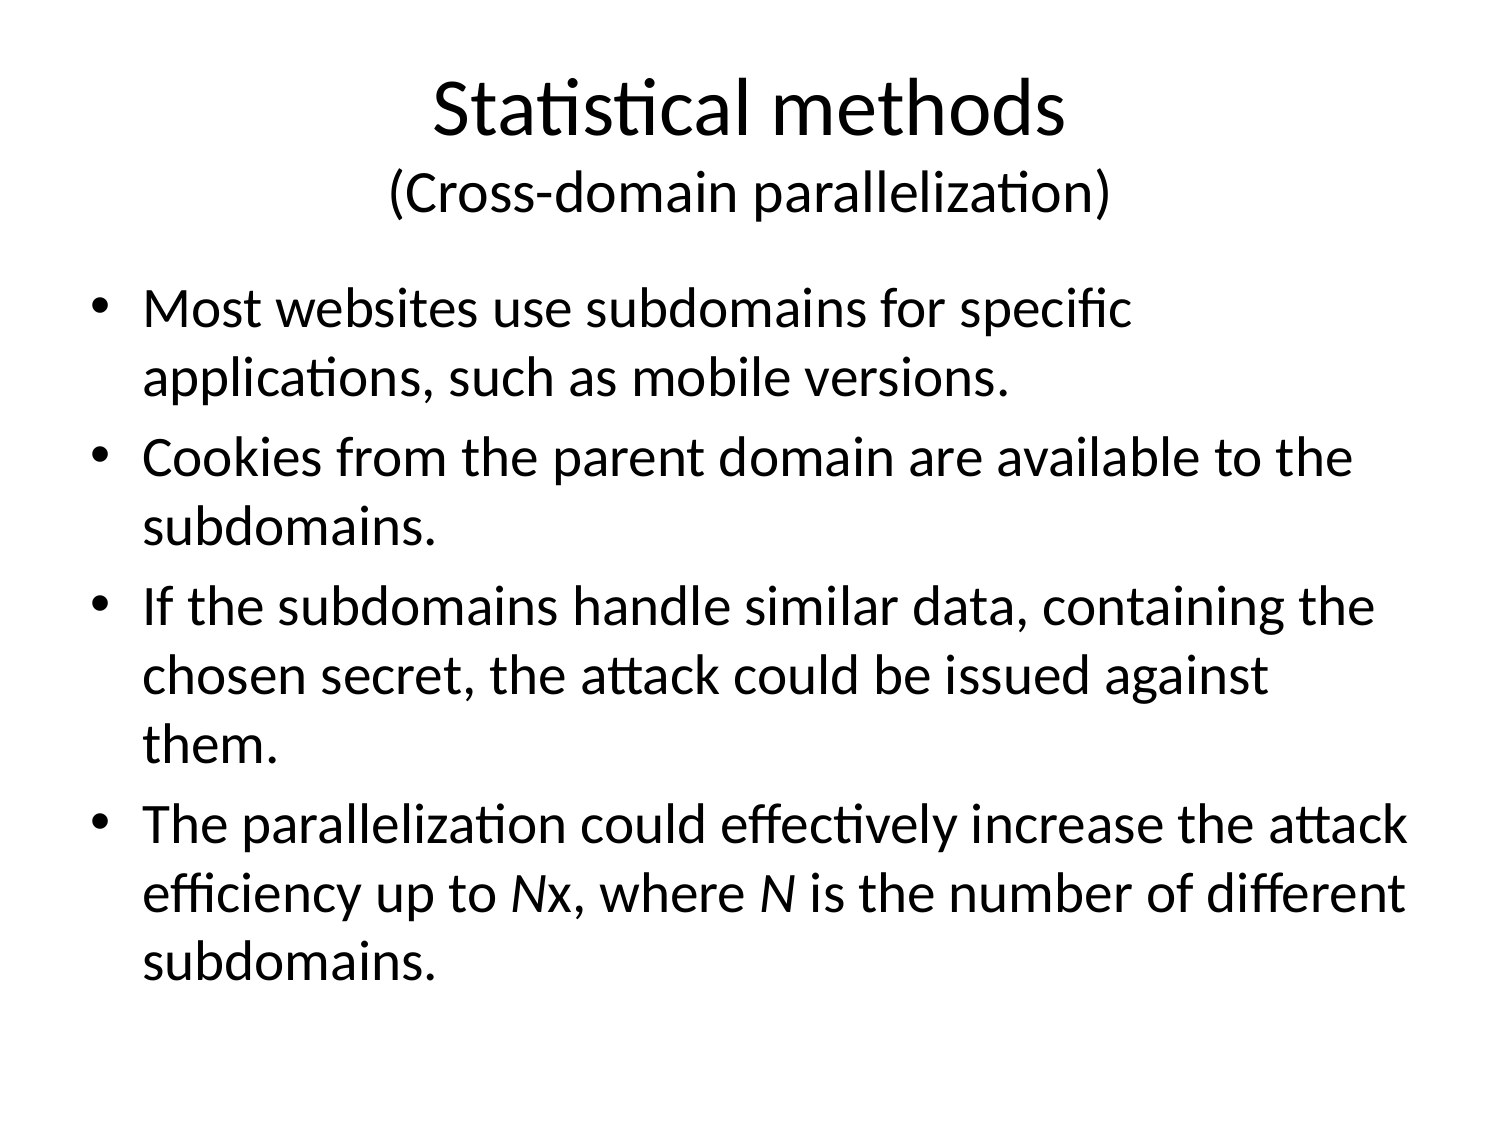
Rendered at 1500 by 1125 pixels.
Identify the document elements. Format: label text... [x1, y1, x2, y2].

list Most websites use subdomains for specific applications, such as mobile versions. Cookies from the parent domain are available to the subdomains. If the subdomains handle similar data, containing the chosen secret, the attack could be issued against them. The parallelization could effectively increase the attack efficiency up to Nx, where N is the number of different subdomains. [75, 262, 1425, 1005]
title Statistical methods (Cross-domain parallelization) [75, 45, 1425, 233]
